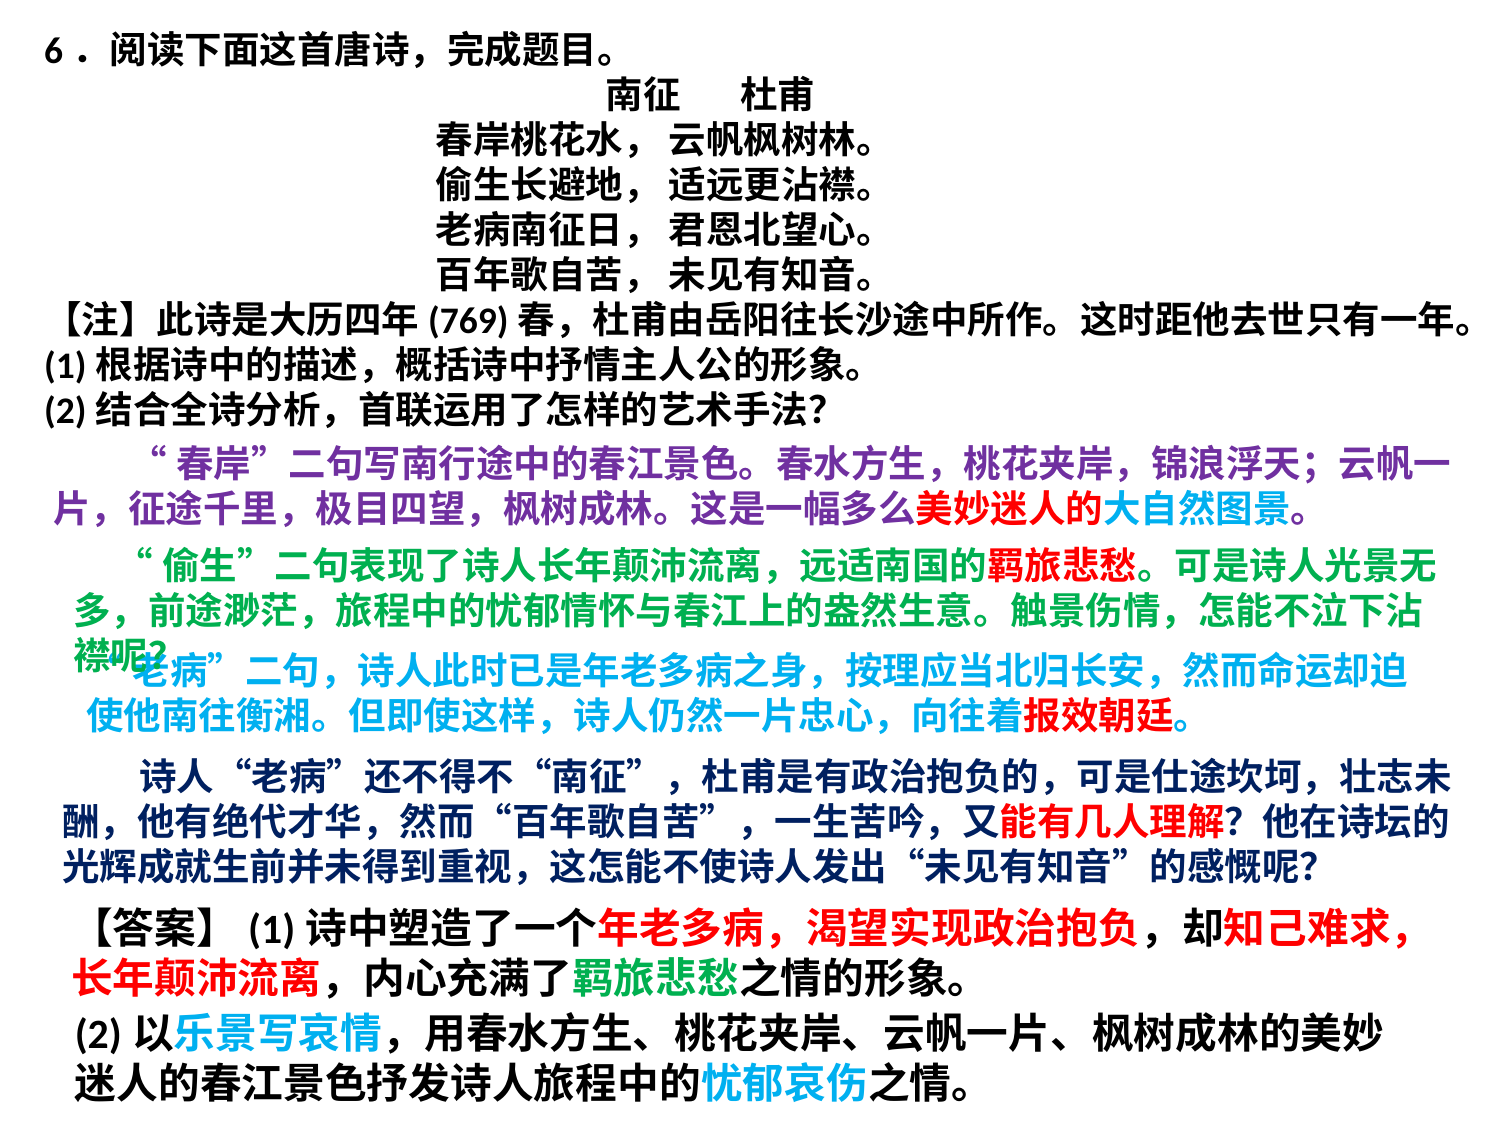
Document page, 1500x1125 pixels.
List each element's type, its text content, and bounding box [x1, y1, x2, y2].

text_box “老病”二句，诗人此时已是年老多病之身，按理应当北归长安，然而命运却迫使他南往衡湘。但即使这样，诗人仍然一片忠心，向往着报效朝廷。 [71, 685, 1459, 745]
text_box “春岸”二句写南行途中的春江景色。春水方生，桃花夹岸，锦浪浮天；云帆一片，征途千里，极目四望，枫树成林。这是一幅多么美妙迷人的大自然图景。 [38, 432, 1492, 538]
text_box “偷生”二句表现了诗人长年颠沛流离，远适南国的羁旅悲愁。可是诗人光景无多，前途渺茫，旅程中的忧郁情怀与春江上的盎然生意。触景伤情，怎能不泣下沾襟呢？ [58, 534, 1467, 685]
text_box (2)以乐景写哀情，用春水方生、桃花夹岸、云帆一片、枫树成林的美妙迷人的春江景色抒发诗人旅程中的忧郁哀伤之情。 [60, 1009, 1431, 1115]
text_box 诗人“老病”还不得不“南征”，杜甫是有政治抱负的，可是仕途坎坷，壮志未酬，他有绝代才华，然而“百年歌自苦”，一生苦吟，又能有几人理解？他在诗坛的光辉成就生前并未得到重视，这怎能不使诗人发出“未见有知音”的感慨呢？ [47, 745, 1477, 896]
text_box 【答案】(1)诗中塑造了一个年老多病，渴望实现政治抱负，却知己难求，长年颠沛流离，内心充满了羁旅悲愁之情的形象。 [56, 896, 1474, 1009]
text_box 6．阅读下面这首唐诗，完成题目。 南征 杜甫 春岸桃花水， 云帆枫树林。 偷生长避地， 适远更沾襟。 老病南征日， 君恩北望心。 百年歌自苦， 未见有知音。 【注】此诗是大历四年(769)春，杜甫由岳阳往长沙途中所作。这时距他去世只有一年。 (1)根据诗中的描述，概括诗中抒情主人公的形象。 (2)结合全诗分析，首联运用了怎样的艺术手法？ [29, 19, 1483, 439]
